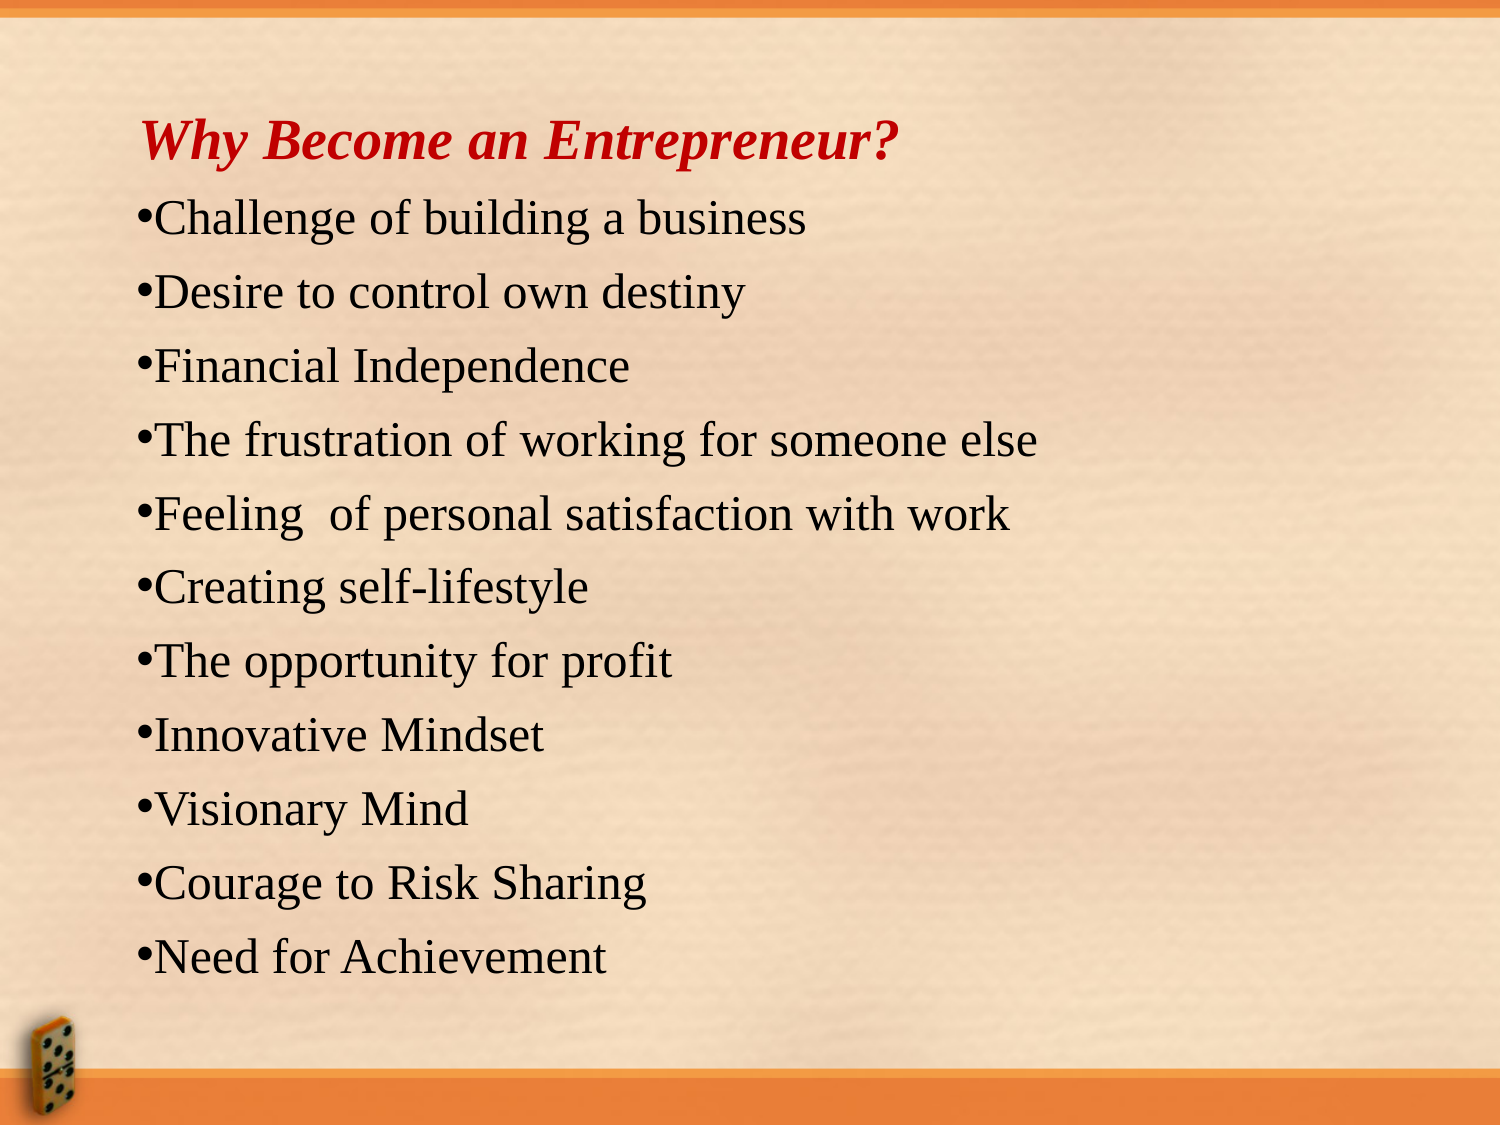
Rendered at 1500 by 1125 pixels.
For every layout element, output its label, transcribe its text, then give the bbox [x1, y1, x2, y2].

picture [0, 0, 1500, 1125]
text_box Why Become an Entrepreneur? Challenge of building a business Desire to control own destiny Financial Independence The frustration of working for someone else Feeling of personal satisfaction with work Creating self-lifestyle The opportunity for profit Innovative Mindset Visionary Mind Courage to Risk Sharing Need for Achievement [136, 99, 1455, 1054]
